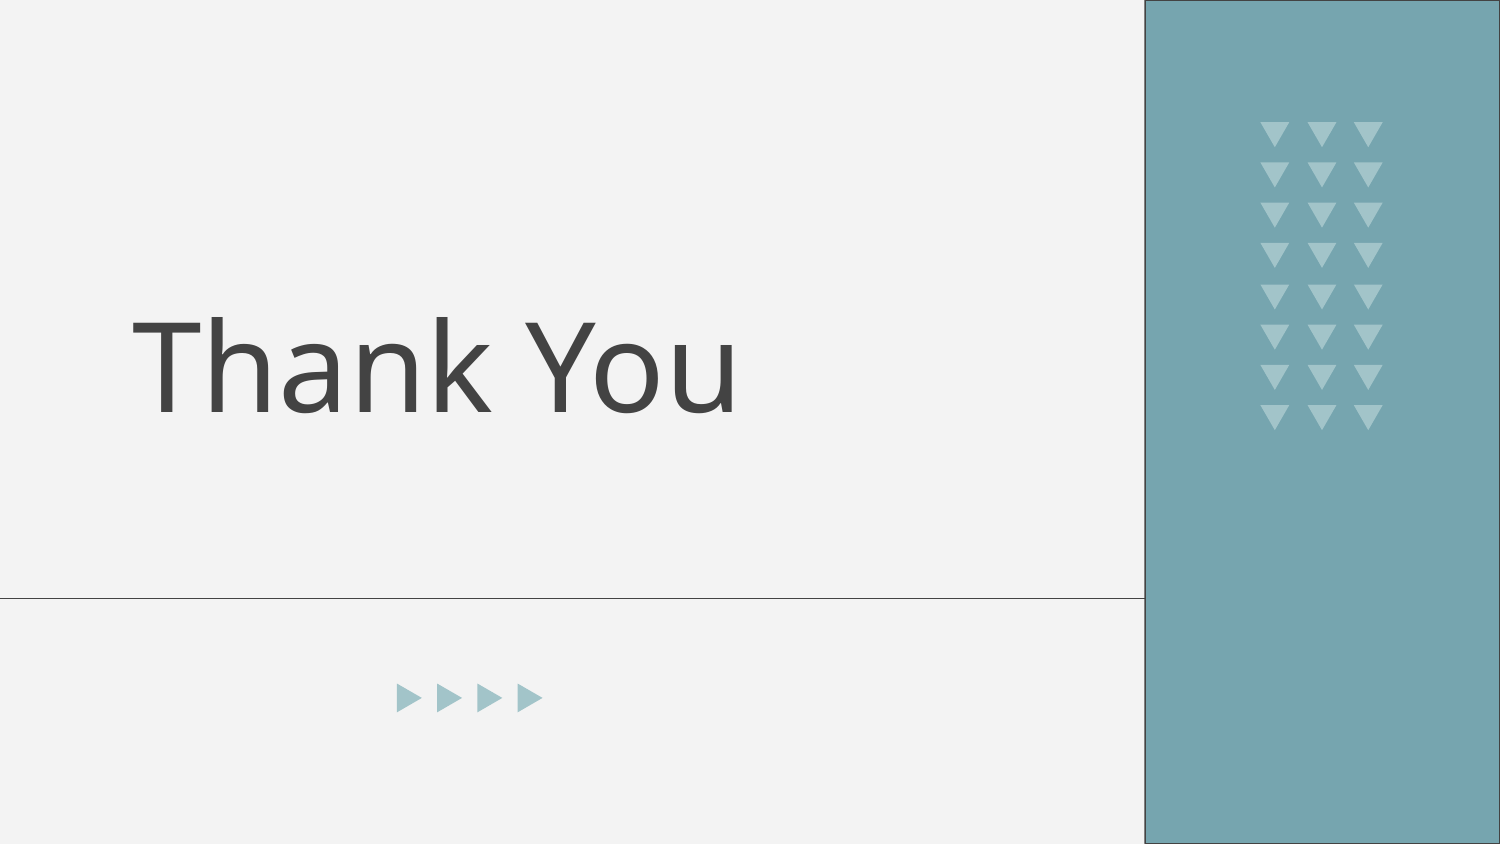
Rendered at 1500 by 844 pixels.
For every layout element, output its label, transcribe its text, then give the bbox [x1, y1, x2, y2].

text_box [396, 683, 543, 713]
title Thank You [116, 155, 1037, 571]
